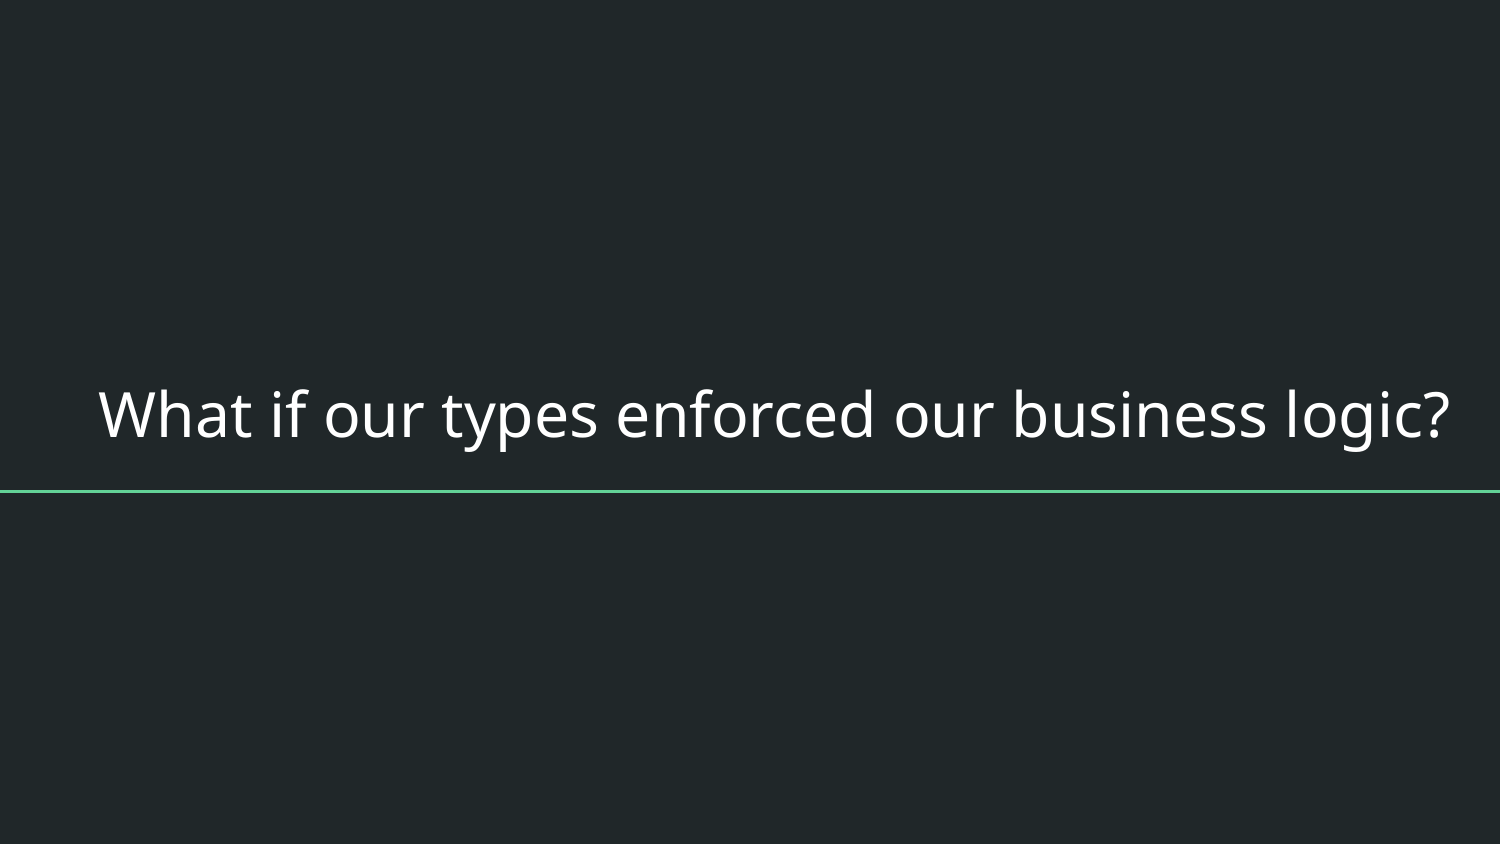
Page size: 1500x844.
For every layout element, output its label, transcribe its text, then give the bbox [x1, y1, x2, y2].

title What if our types enforced our business logic? [83, 337, 1492, 466]
